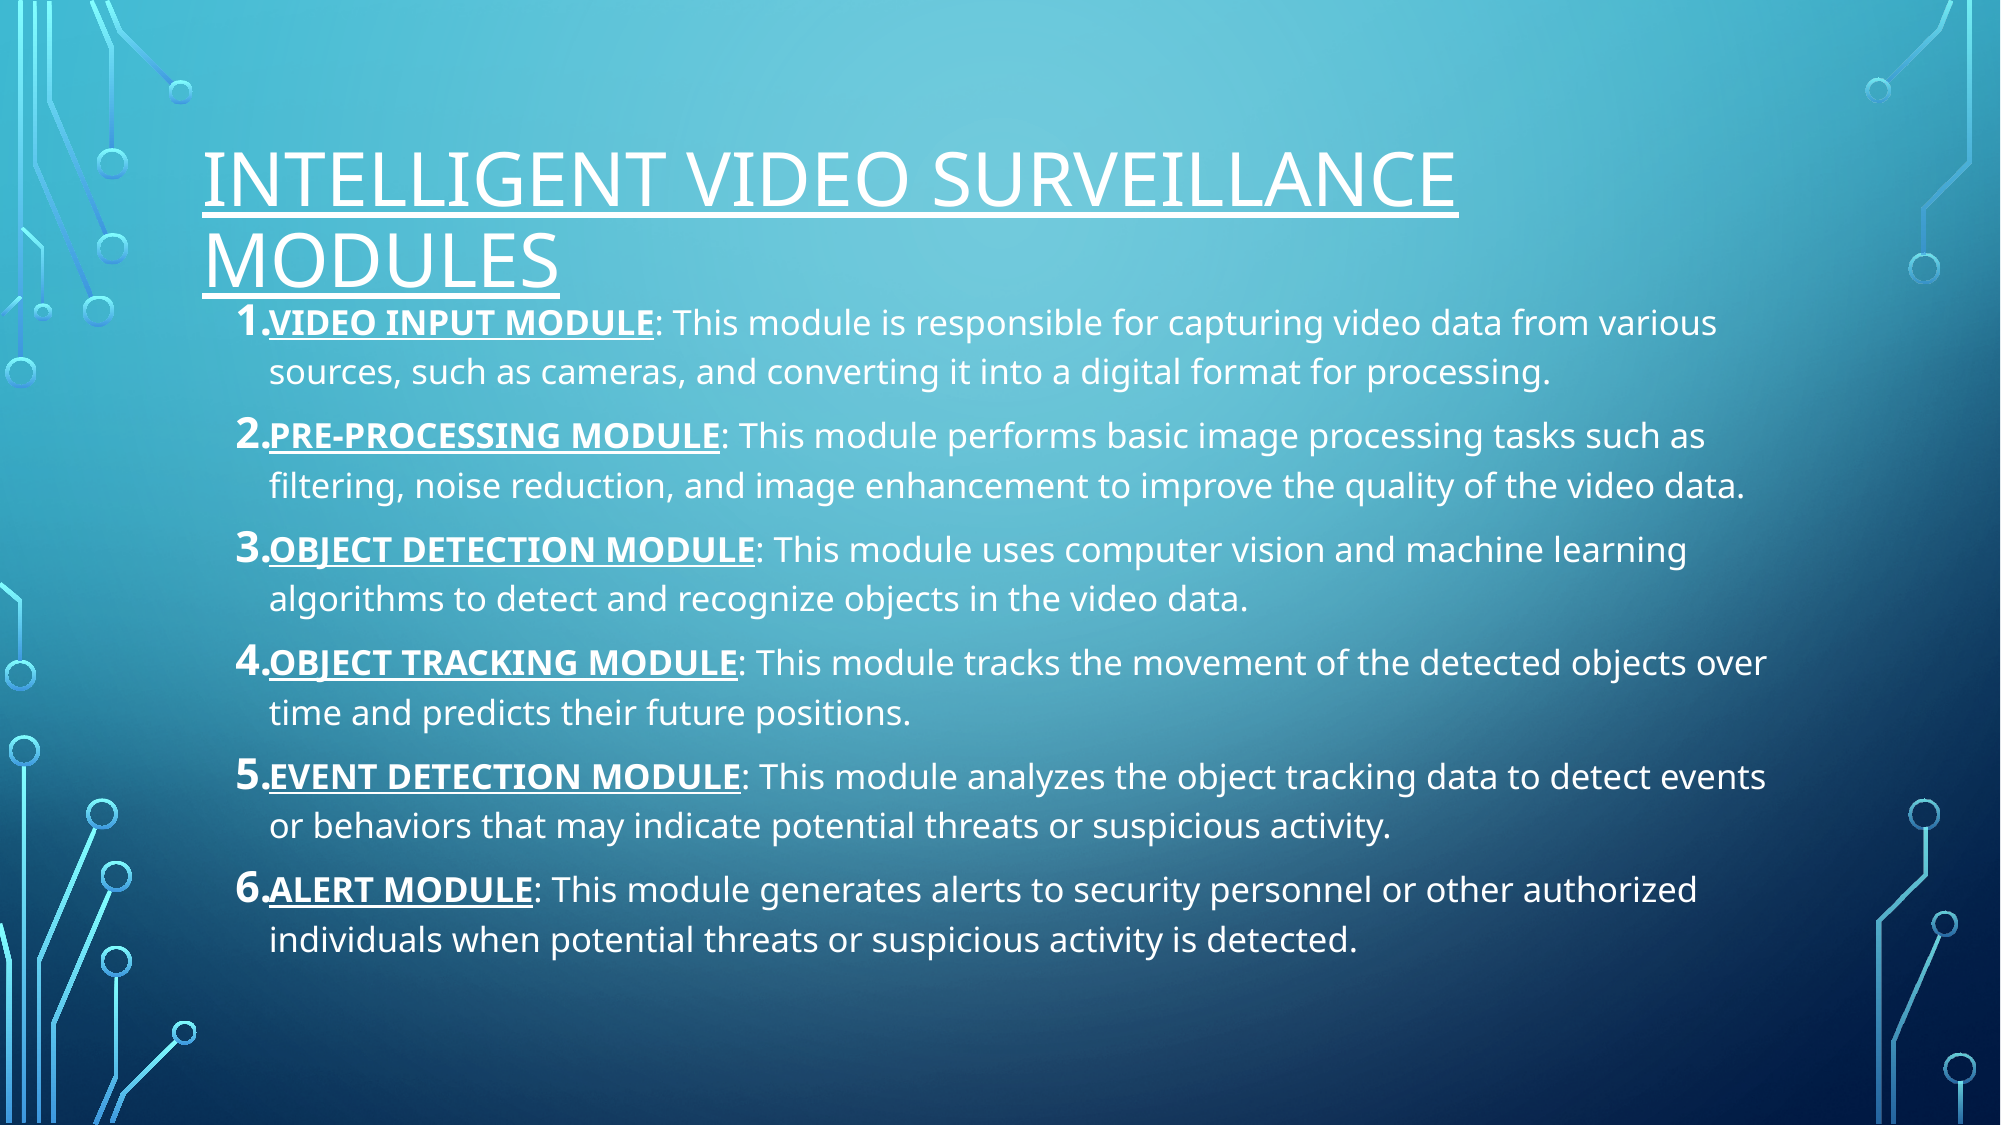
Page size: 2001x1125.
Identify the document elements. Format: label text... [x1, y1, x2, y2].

title intelligent video surveillance moduleS [187, 101, 1813, 344]
list VIDEO INPUT MODULE: This module is responsible for capturing video data from various sources, such as cameras, and converting it into a digital format for processing. PRE-PROCESSING MODULE: This module performs basic image processing tasks such as filtering, noise reduction, and image enhancement to improve the quality of the video data. OBJECT DETECTION MODULE: This module uses computer vision and machine learning algorithms to detect and recognize objects in the video data. OBJECT TRACKING MODULE: This module tracks the movement of the detected objects over time and predicts their future positions. EVENT DETECTION MODULE: This module analyzes the object tracking data to detect events or behaviors that may indicate potential threats or suspicious activity. ALERT MODULE: This module generates alerts to security personnel or other authorized individuals when potential threats or suspicious activity is detected. [220, 284, 1813, 975]
